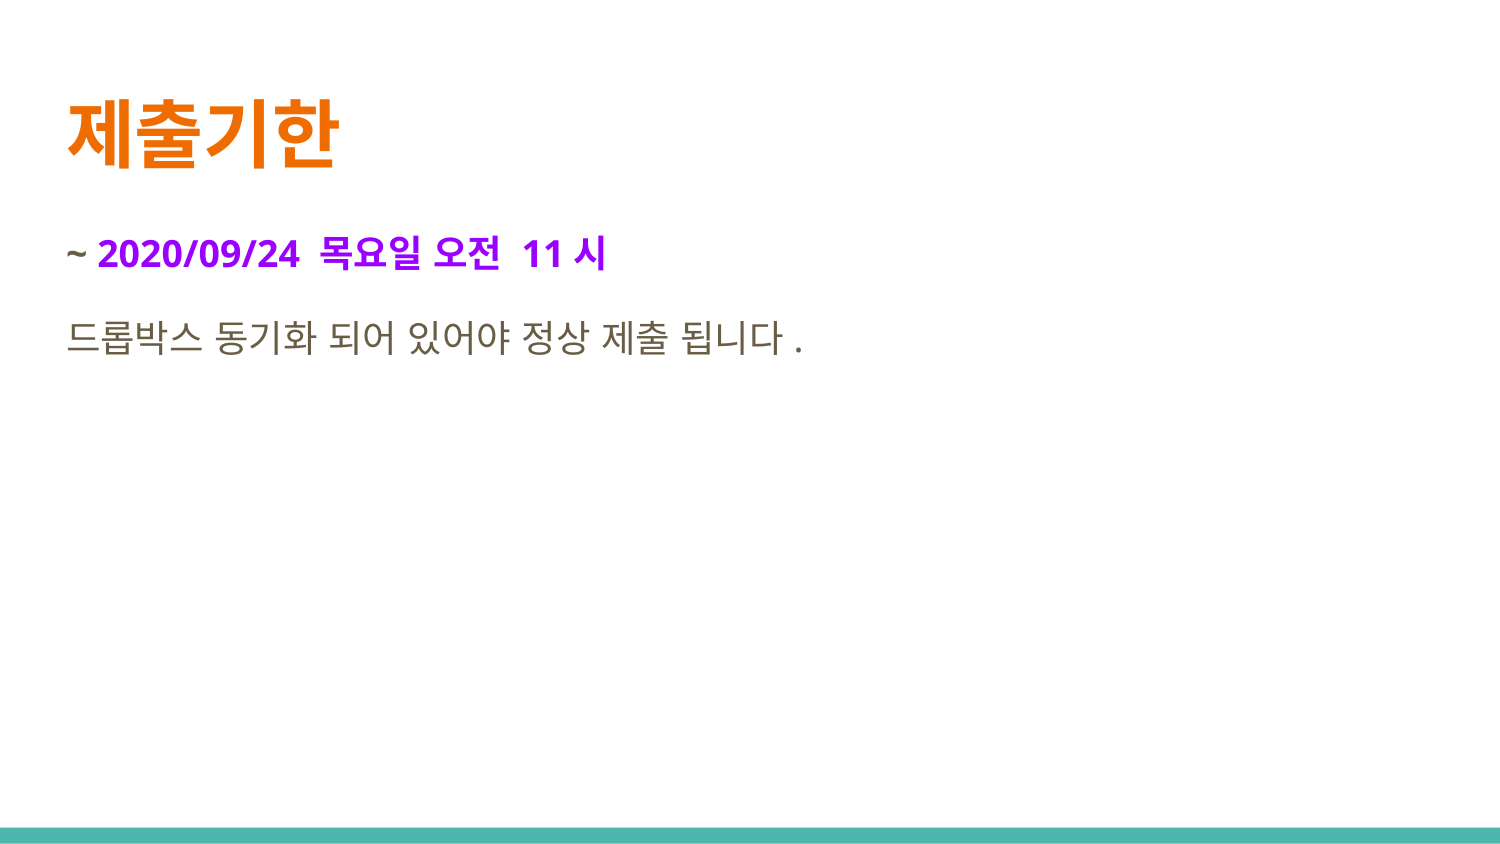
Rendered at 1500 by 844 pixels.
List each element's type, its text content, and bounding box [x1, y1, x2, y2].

title 제출기한 [51, 72, 1449, 189]
list ~ 2020/09/24 목요일 오전 11시 드롭박스 동기화 되어 있어야 정상 제출 됩니다. [51, 207, 1449, 750]
